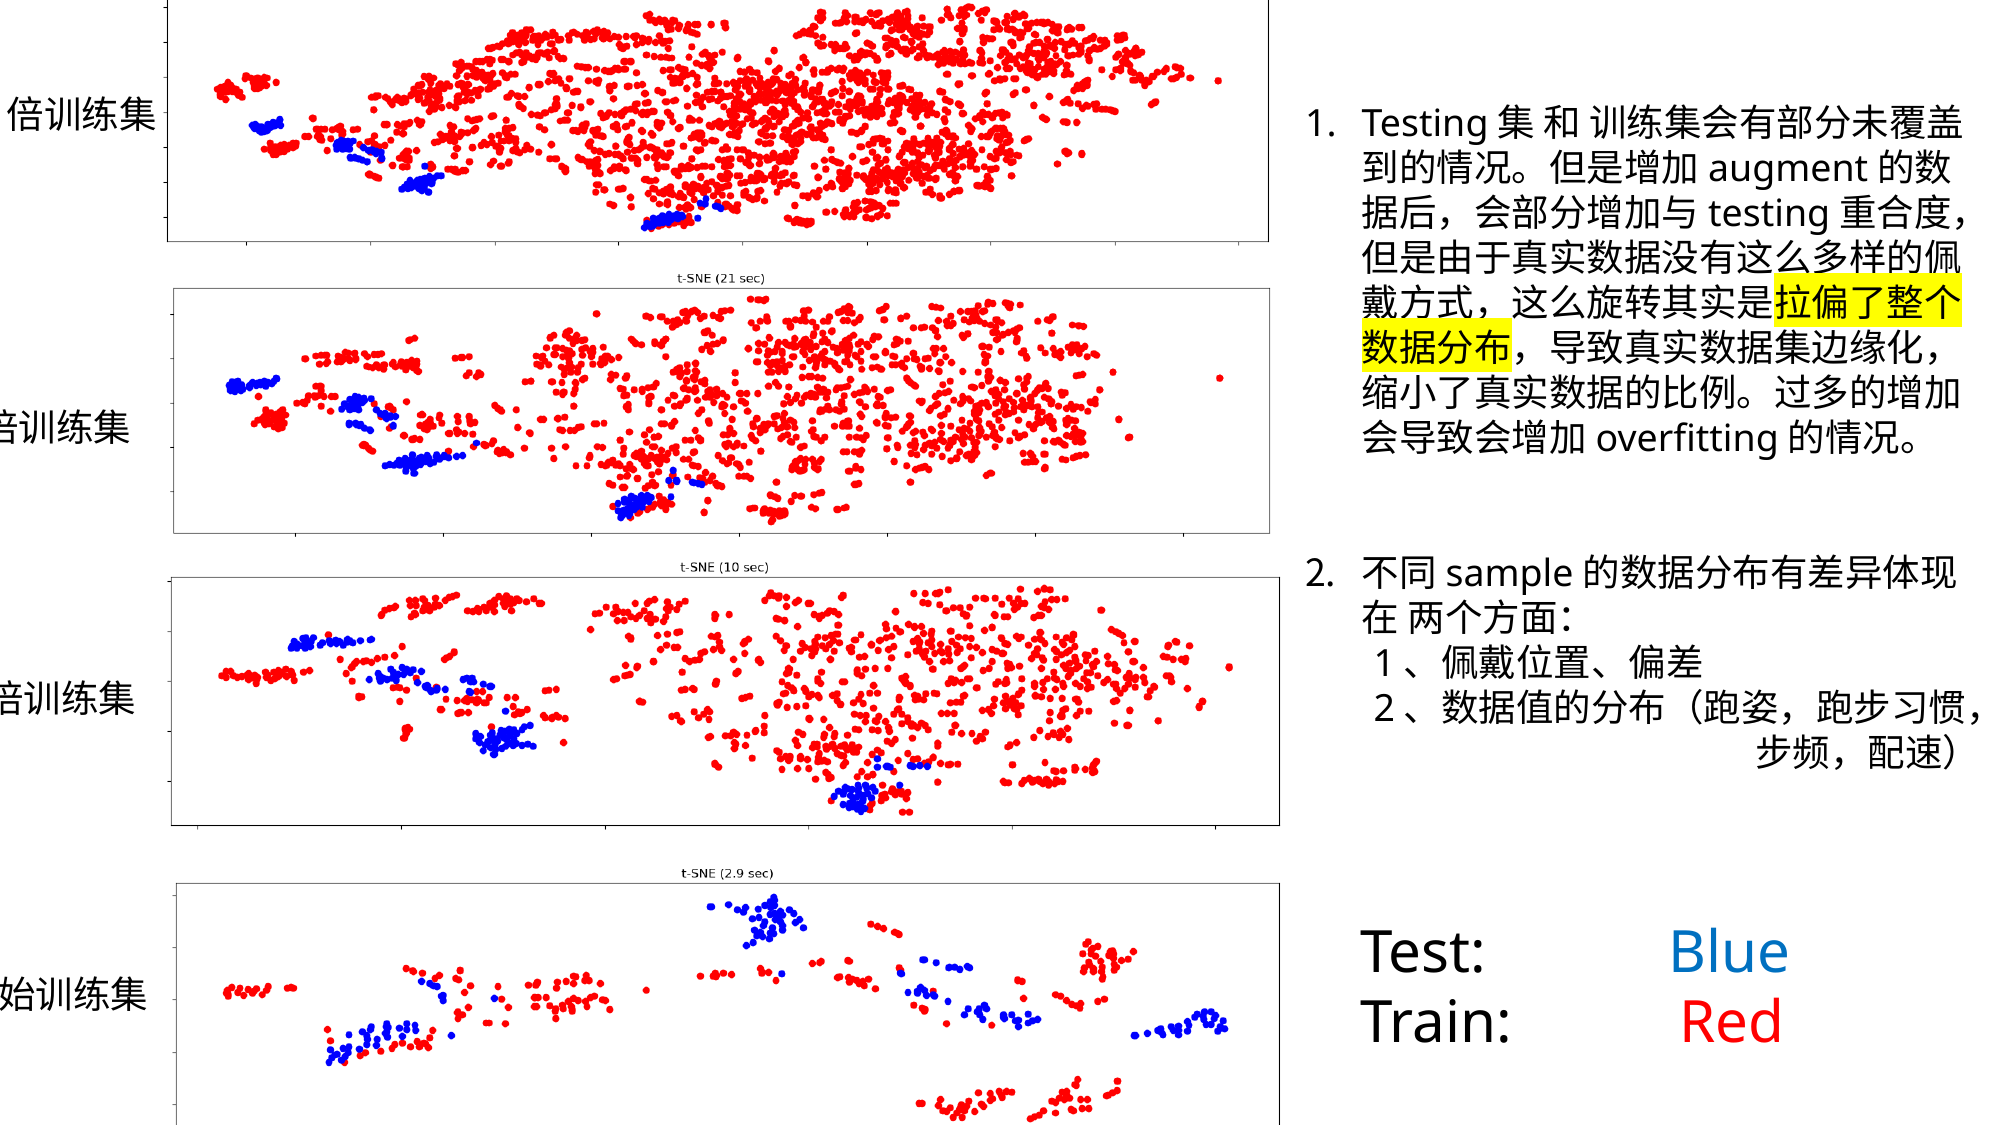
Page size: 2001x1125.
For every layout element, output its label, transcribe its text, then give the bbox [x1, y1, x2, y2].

text_box 5倍训练集 [0, 396, 147, 456]
text_box Testing集 和 训练集会有部分未覆盖到的情况。但是增加augment的数据后，会部分增加与testing重合度，但是由于真实数据没有这么多样的佩戴方式，这么旋转其实是拉偏了整个数据分布，导致真实数据集边缘化，缩小了真实数据的比例。过多的增加会导致会增加overfitting的情况。 不同sample的数据分布有差异体现在 两个方面： 1、佩戴位置、偏差 2、数据值的分布（跑姿，跑步习惯， 步频，配速） [1290, 91, 1996, 781]
text_box 原始训练集 [0, 963, 154, 1024]
picture [148, 0, 1346, 833]
text_box 3倍训练集 [0, 667, 148, 728]
text_box Test: Blue Train: Red [1345, 906, 1894, 1062]
text_box 10倍训练集 [0, 84, 154, 144]
picture [154, 843, 1295, 1125]
